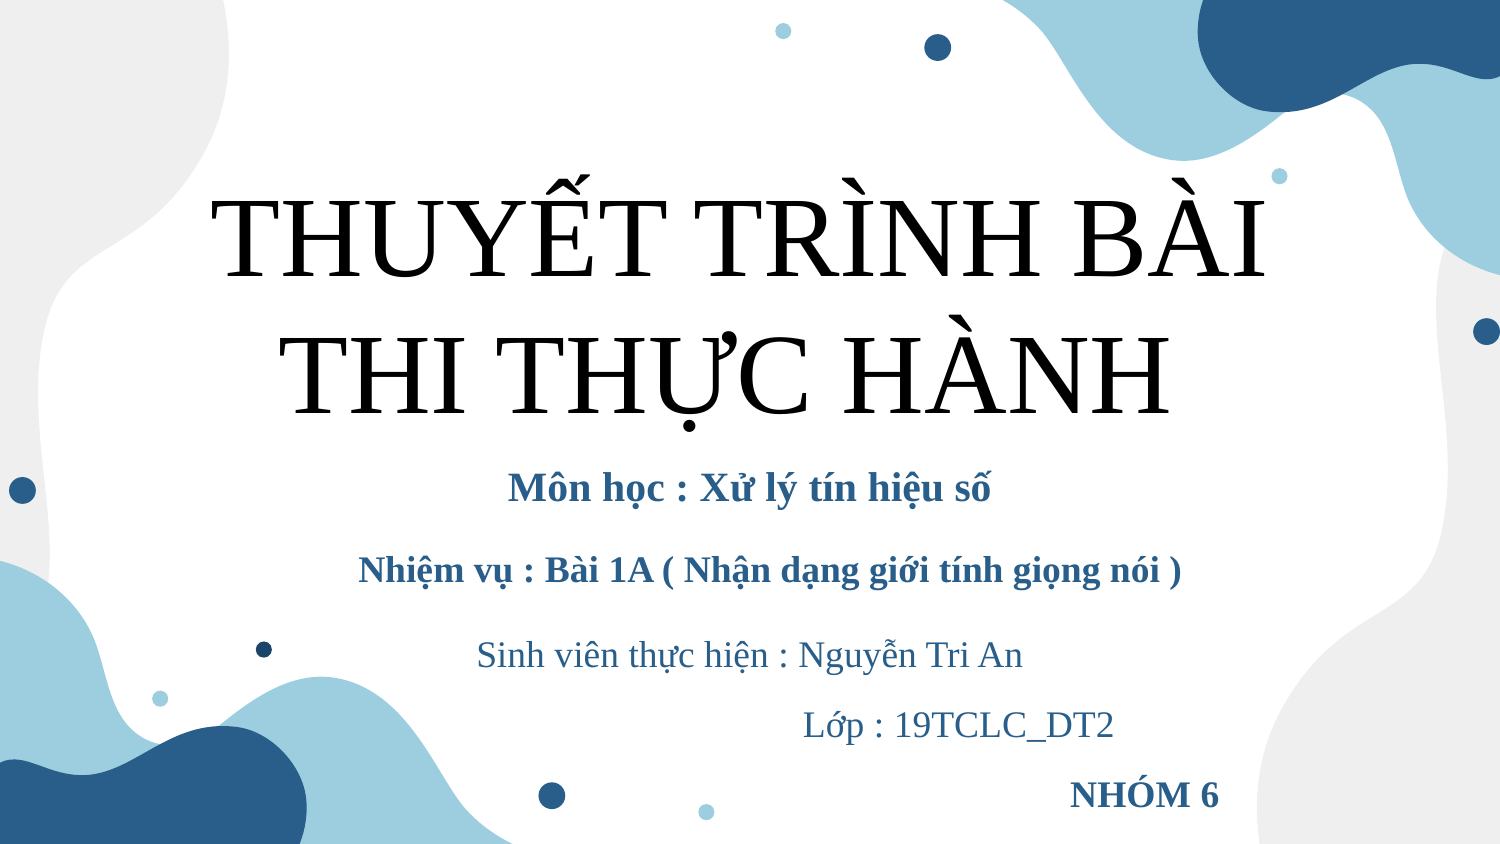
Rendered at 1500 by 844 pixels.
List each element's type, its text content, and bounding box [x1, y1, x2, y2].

title THUYẾT TRÌNH BÀI THI THỰC HÀNH [101, 128, 1379, 471]
text_box Môn học : Xử lý tín hiệu số [417, 444, 1083, 507]
subtitle Sinh viên thực hiện : Nguyễn Tri An [417, 614, 1083, 678]
text_box Nhiệm vụ : Bài 1A ( Nhận dạng giới tính giọng nói ) [305, 530, 1236, 593]
text_box Lớp : 19TCLC_DT2 [579, 684, 1319, 748]
text_box NHÓM 6 [1055, 762, 1235, 823]
